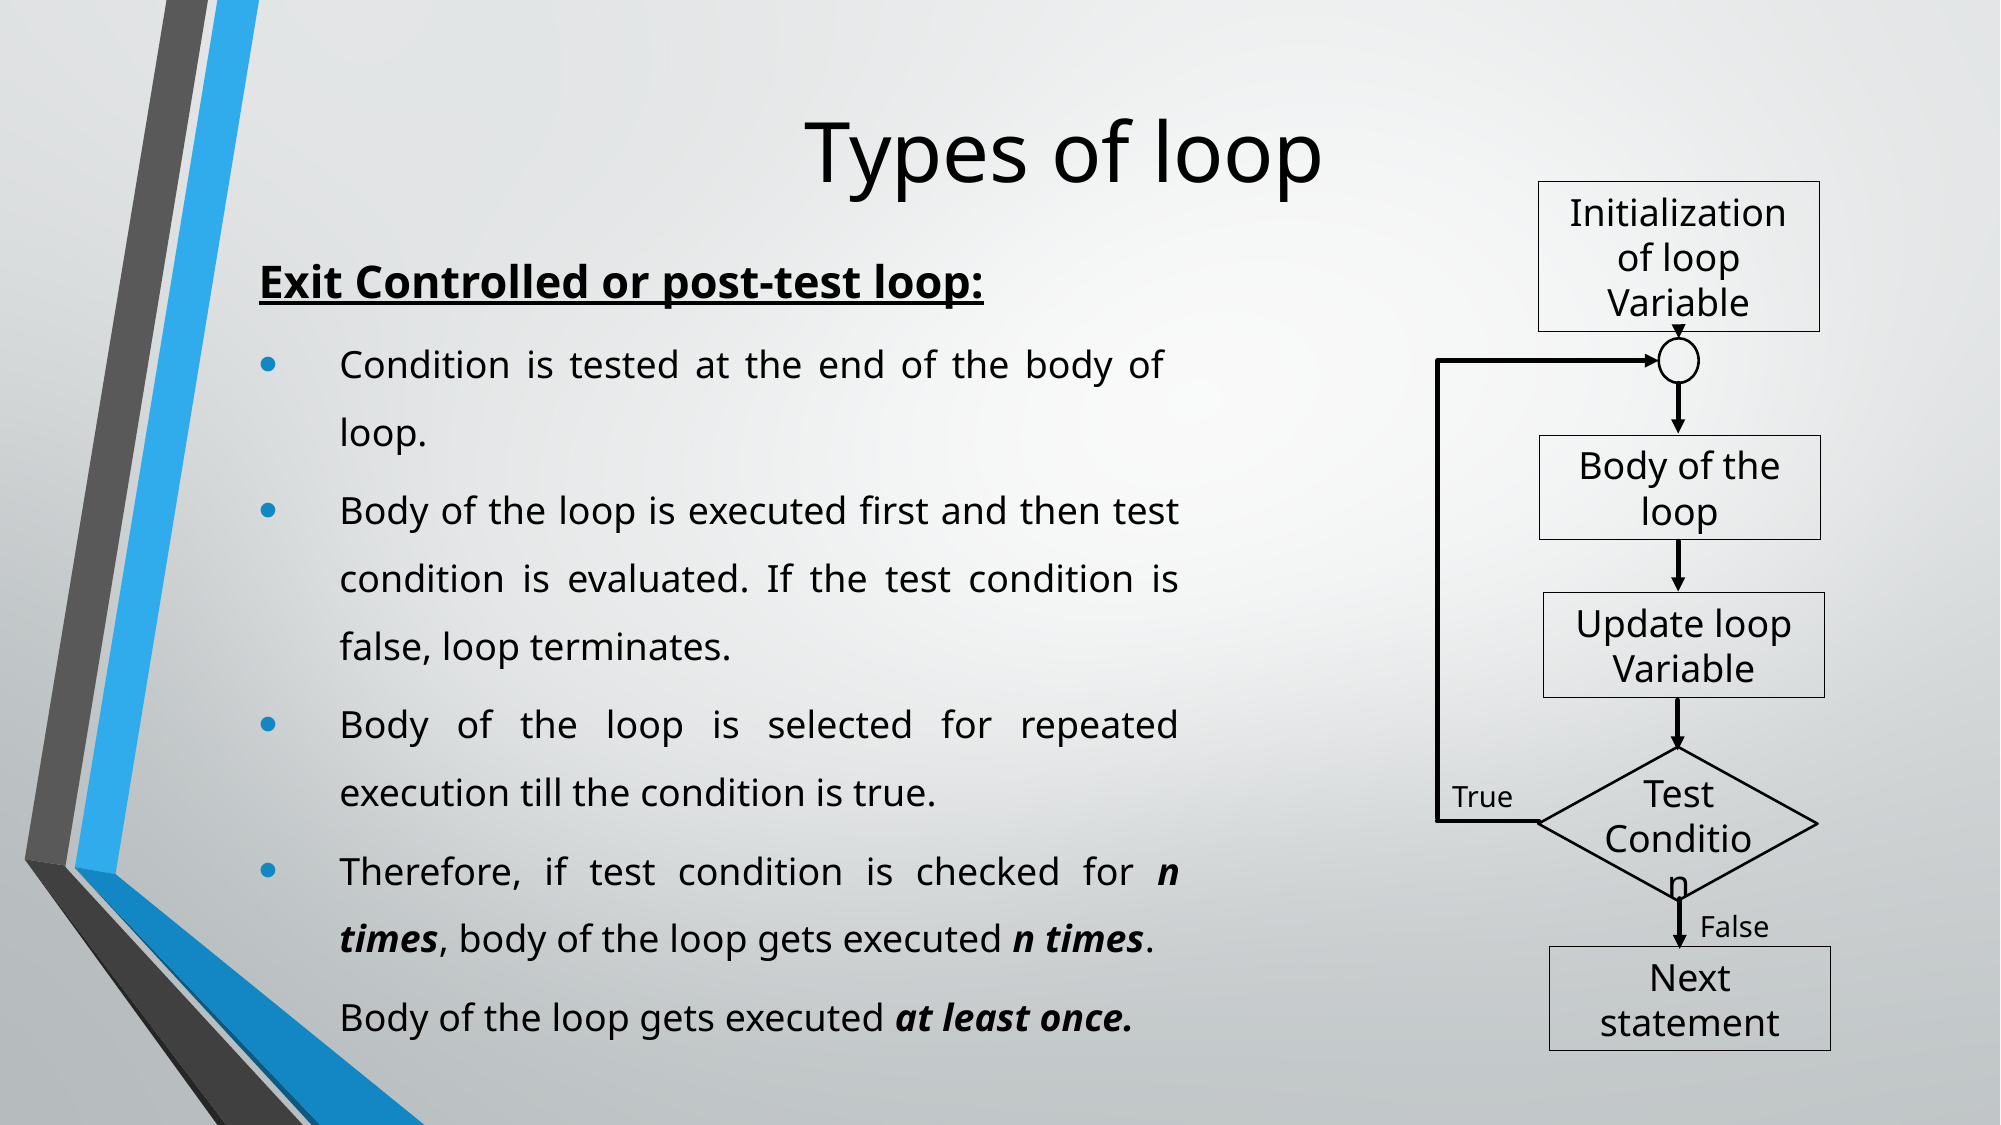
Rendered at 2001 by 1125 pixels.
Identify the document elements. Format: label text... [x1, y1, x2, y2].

list Exit Controlled or post-test loop: Condition is tested at the end of the body of loop. Body of the loop is executed first and then test condition is evaluated. If the test condition is false, loop terminates. Body of the loop is selected for repeated execution till the condition is true. Therefore, if test condition is checked for n times, body of the loop gets executed n times. Body of the loop gets executed at least once. [243, 245, 1196, 1101]
title Types of loop [243, 53, 1887, 246]
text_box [1436, 181, 1831, 1008]
